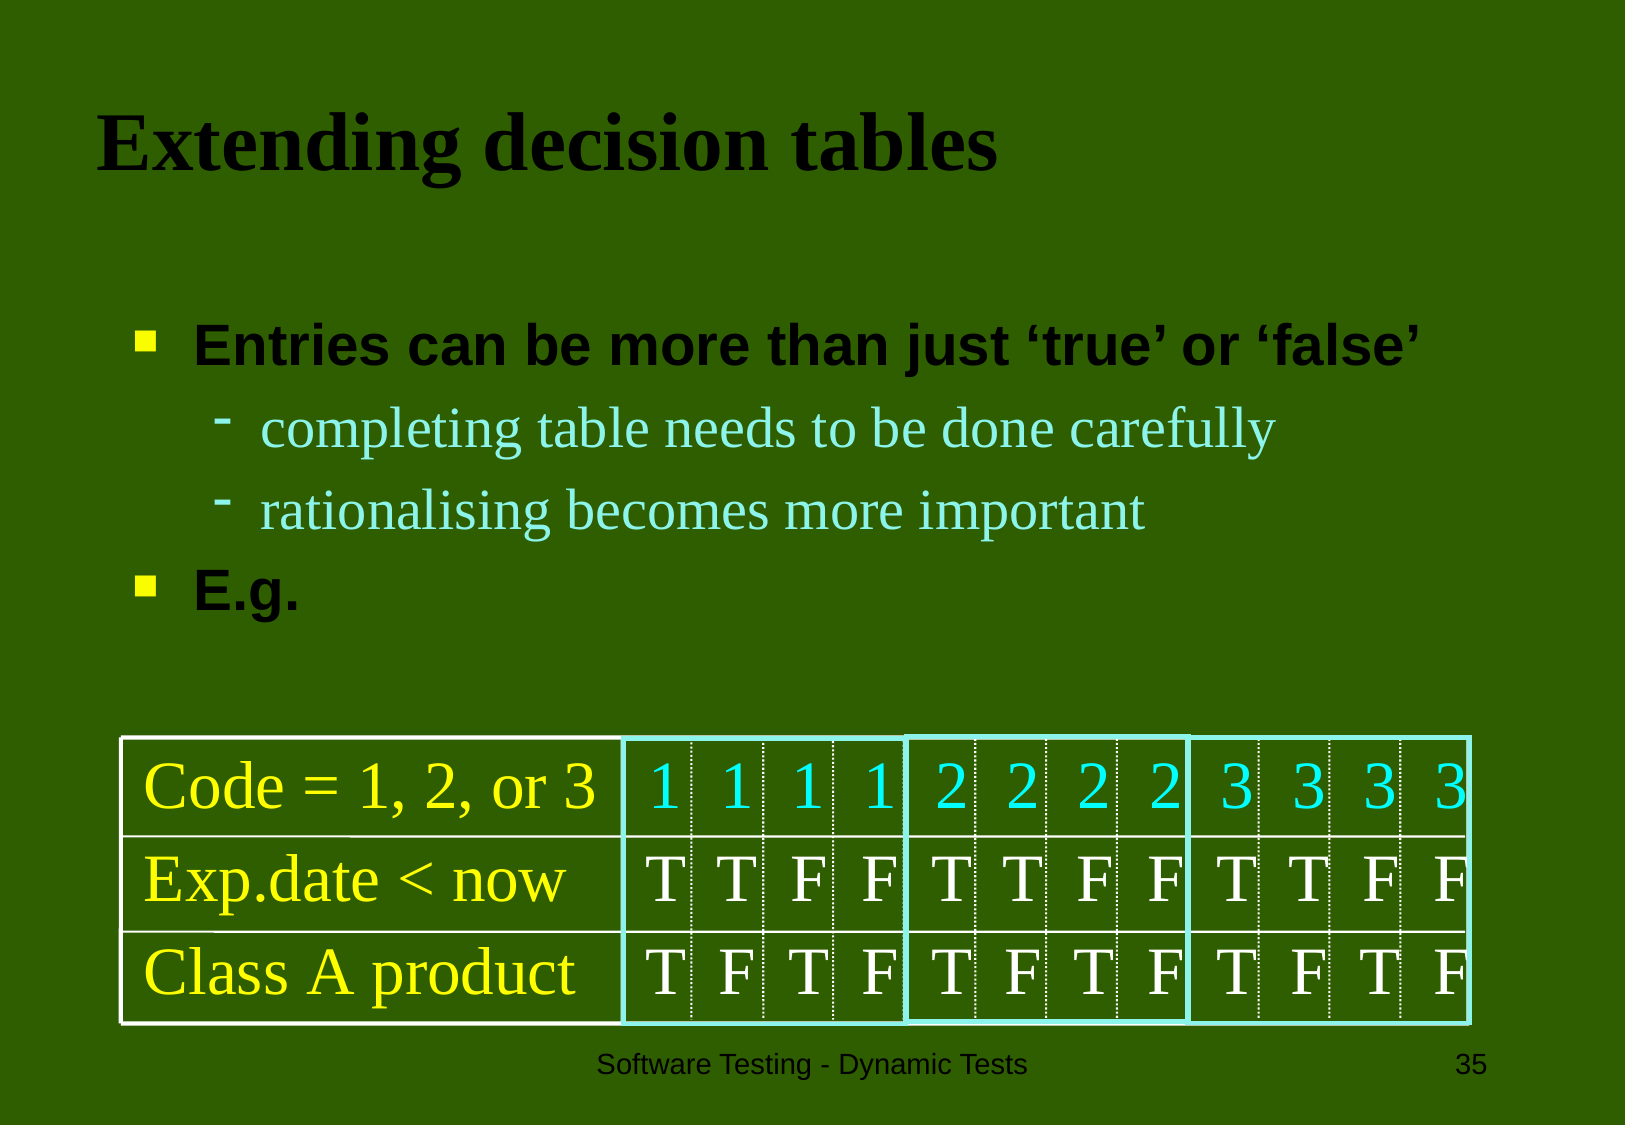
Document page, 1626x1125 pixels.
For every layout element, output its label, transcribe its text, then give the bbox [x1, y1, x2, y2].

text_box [116, 651, 1510, 1051]
list Entries can be more than just ‘true’ or ‘false’ completing table needs to be done carefully rationalising becomes more important E.g. [121, 299, 1504, 649]
title Extending decision tables [81, 87, 1463, 188]
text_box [120, 735, 1470, 1025]
footer Software Testing - Dynamic Tests [555, 1060, 1070, 1100]
slide_number 35 [1164, 1060, 1504, 1100]
